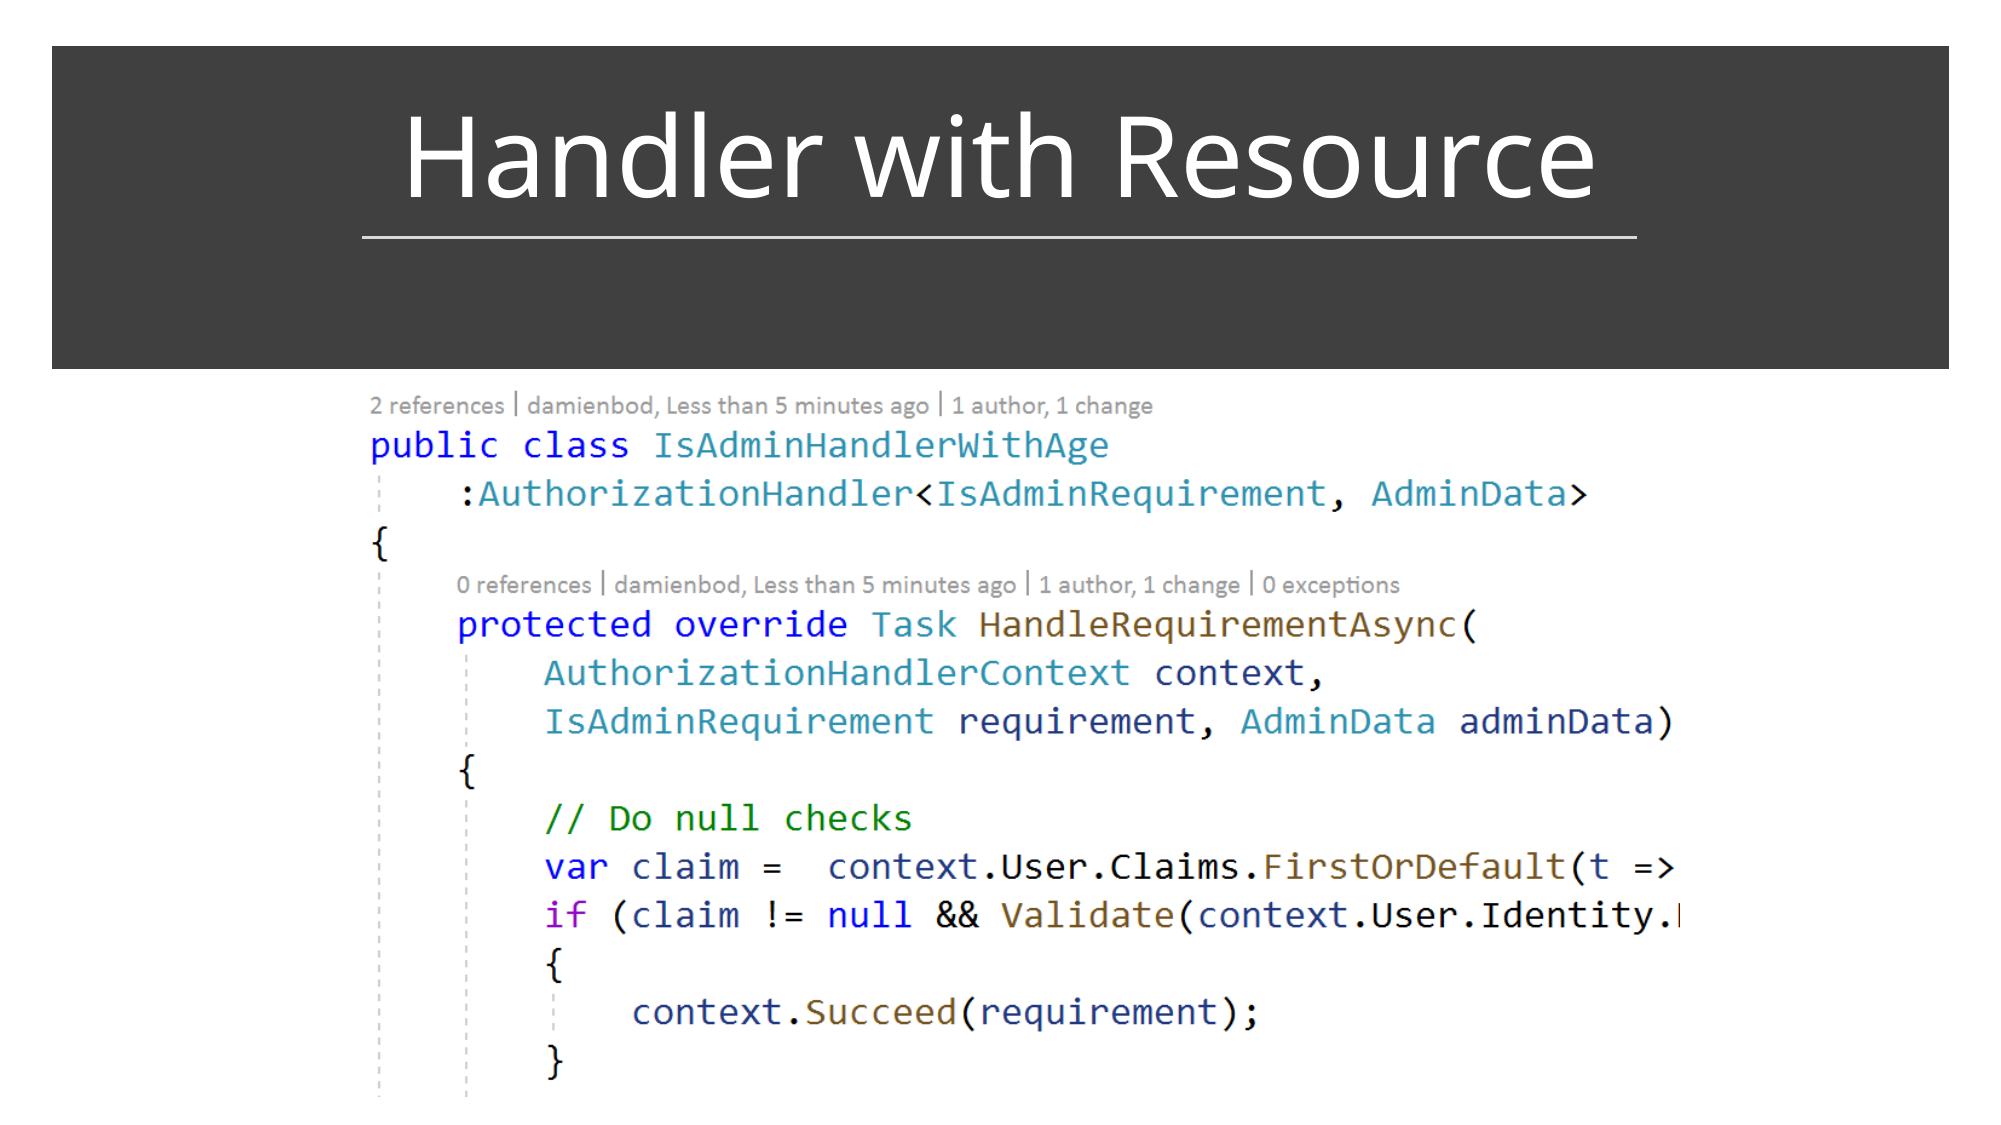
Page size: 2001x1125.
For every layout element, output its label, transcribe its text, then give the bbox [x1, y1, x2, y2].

picture [349, 386, 1680, 1097]
text_box Handler with Resource [86, 76, 1914, 230]
text_box [61, 55, 1939, 360]
